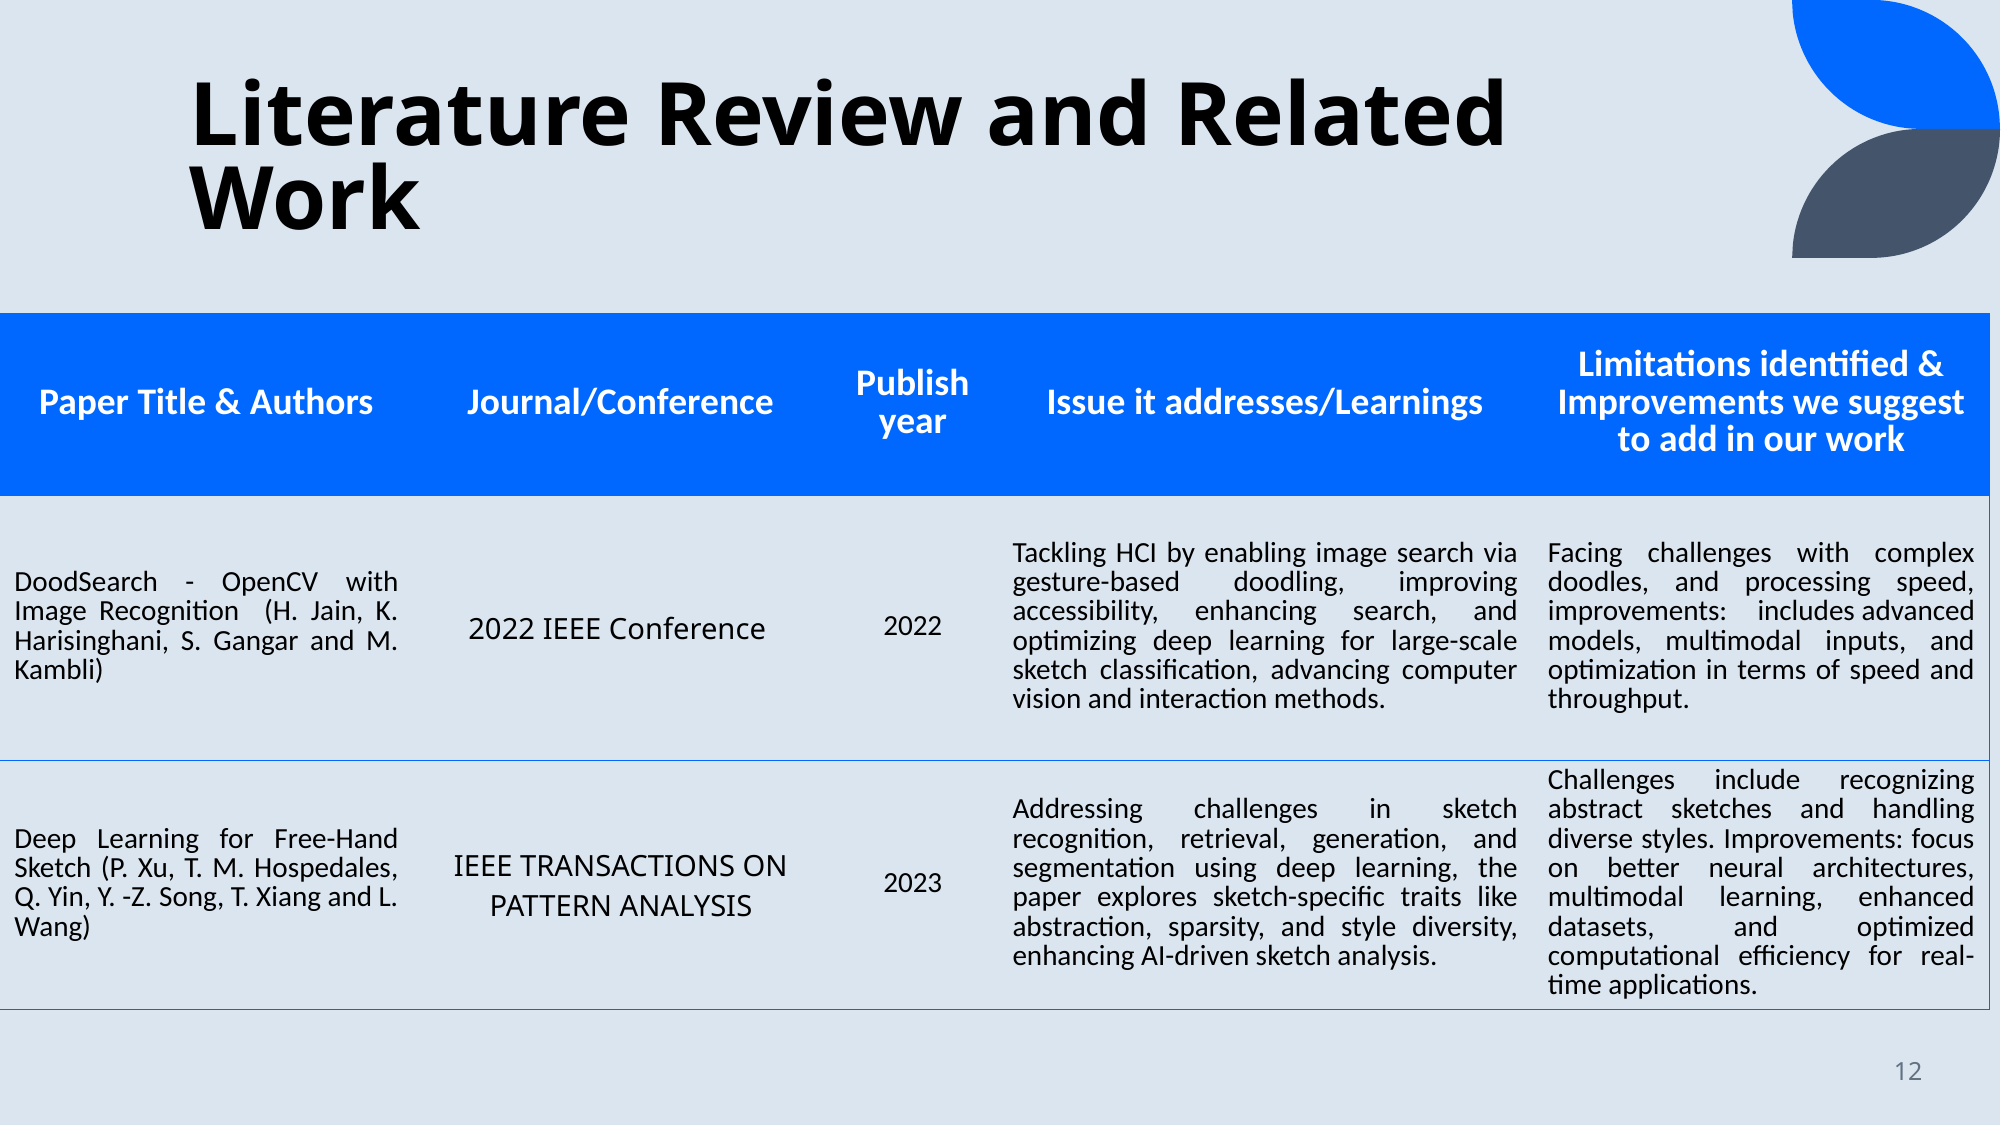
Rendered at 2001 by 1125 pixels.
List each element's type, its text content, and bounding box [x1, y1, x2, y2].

table_header Paper Title & Authors [0, 314, 414, 495]
table_cell 2022 [828, 496, 998, 760]
table_cell DoodSearch - OpenCV with Image Recognition (H. Jain, K. Harisinghani, S. Gangar and M. Kambli) [0, 496, 414, 760]
table_cell Tackling HCI by enabling image search via gesture-based doodling, improving accessibility, enhancing search, and optimizing deep learning for large-scale sketch classification, advancing computer vision and interaction methods. [998, 496, 1533, 760]
table_header Limitations identified & Improvements we suggest to add in our work [1533, 314, 1989, 495]
table_cell Addressing challenges in sketch recognition, retrieval, generation, and segmentation using deep learning, the paper explores sketch-specific traits like abstraction, sparsity, and style diversity, enhancing AI-driven sketch analysis. [998, 761, 1533, 1009]
title Literature Review and Related Work [174, 29, 1765, 254]
table_cell Facing challenges with complex doodles, and processing speed, improvements: includes advanced models, multimodal inputs, and optimization in terms of speed and throughput. [1533, 496, 1989, 760]
slide_number 12 [1665, 1042, 1938, 1103]
table_cell Deep Learning for Free-Hand Sketch (P. Xu, T. M. Hospedales, Q. Yin, Y. -Z. Song, T. Xiang and L. Wang) [0, 761, 414, 1009]
table_header Issue it addresses/Learnings [998, 314, 1533, 495]
table_cell 2022 IEEE Conference [414, 496, 828, 760]
table_header Journal/Conference [414, 314, 828, 495]
table_cell 2023 [828, 761, 998, 1009]
table_cell Challenges include recognizing abstract sketches and handling diverse styles. Improvements: focus on better neural architectures, multimodal learning, enhanced datasets, and optimized computational efficiency for real-time applications. [1533, 761, 1989, 1009]
table_header Publish year [828, 314, 998, 495]
table_cell IEEE TRANSACTIONS ON PATTERN ANALYSIS [414, 761, 828, 1009]
